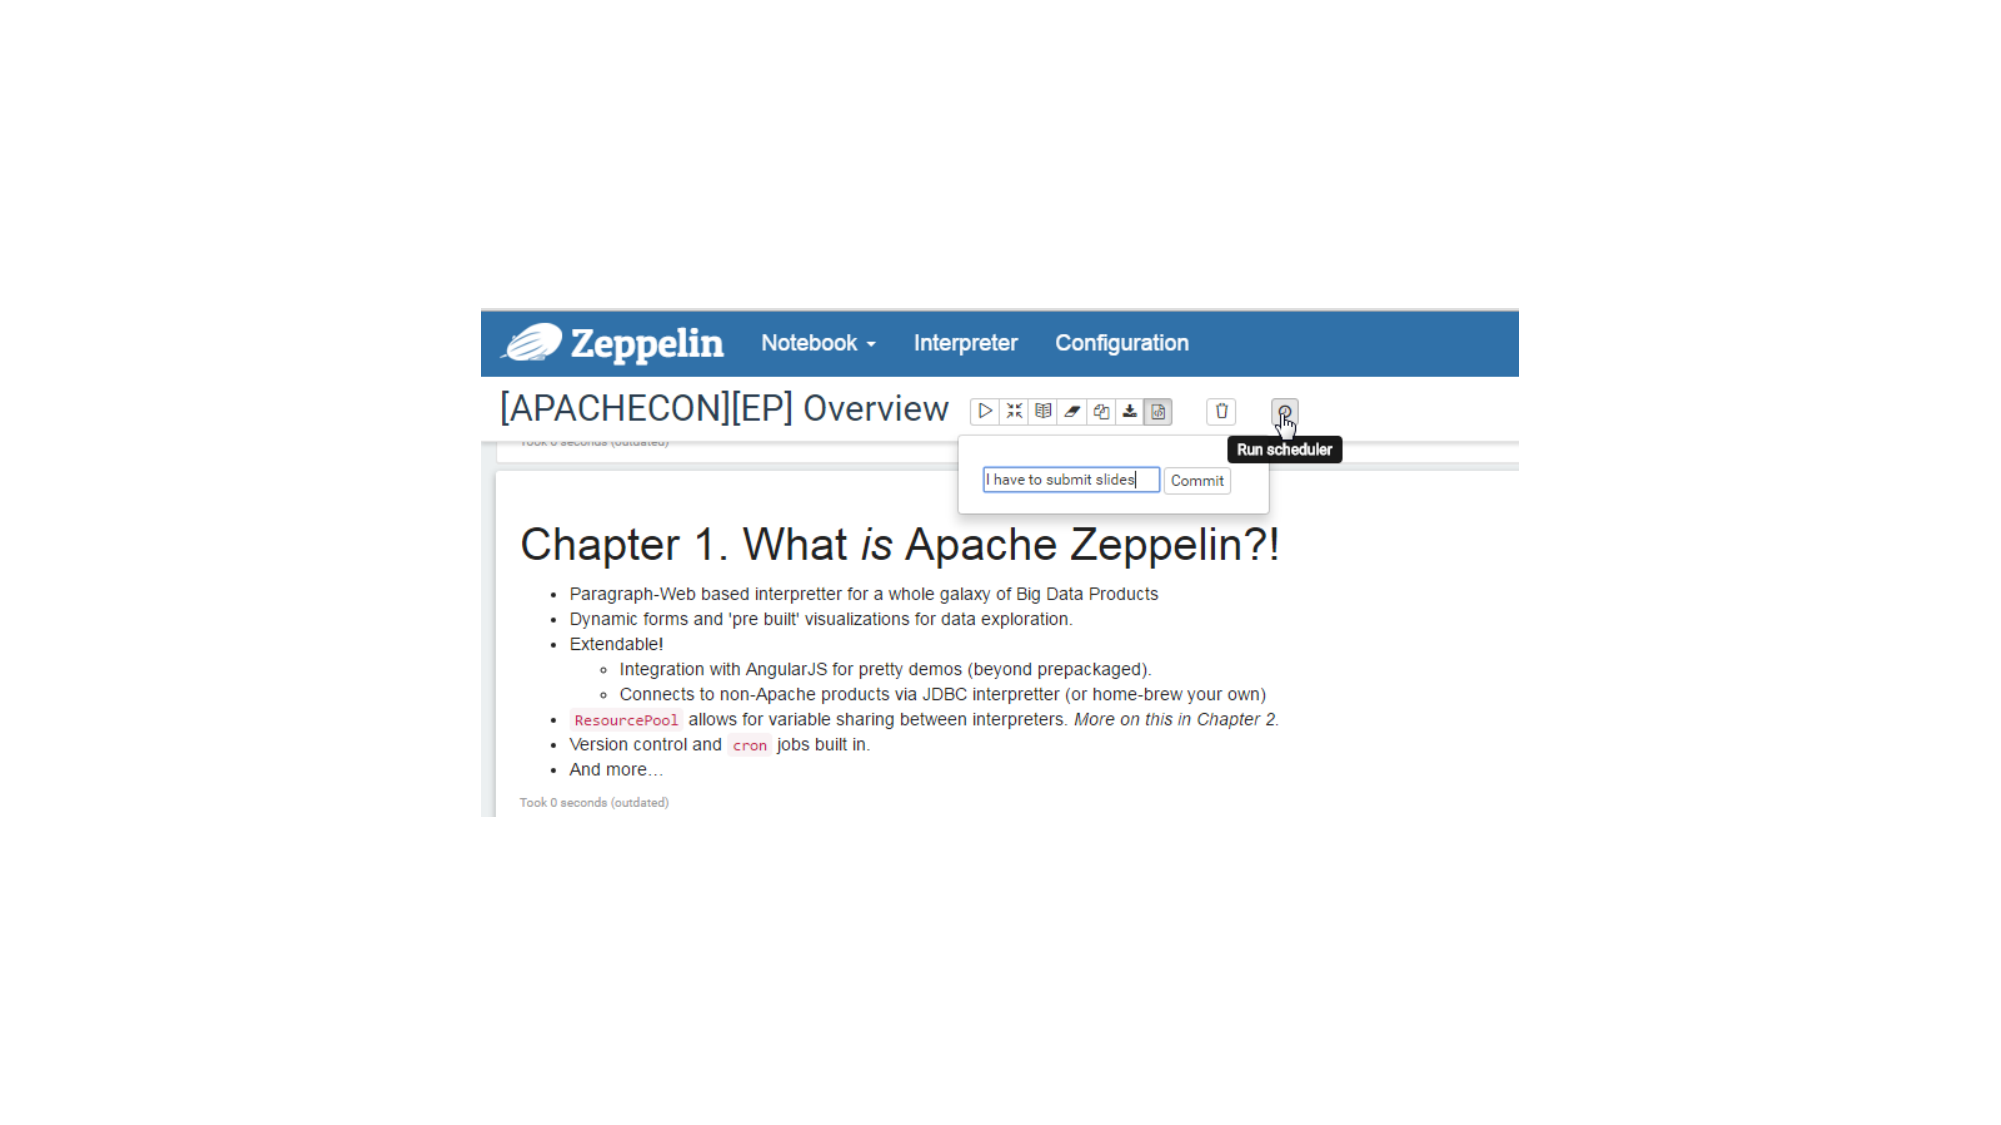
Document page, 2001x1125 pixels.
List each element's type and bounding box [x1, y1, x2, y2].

picture [481, 308, 1519, 817]
